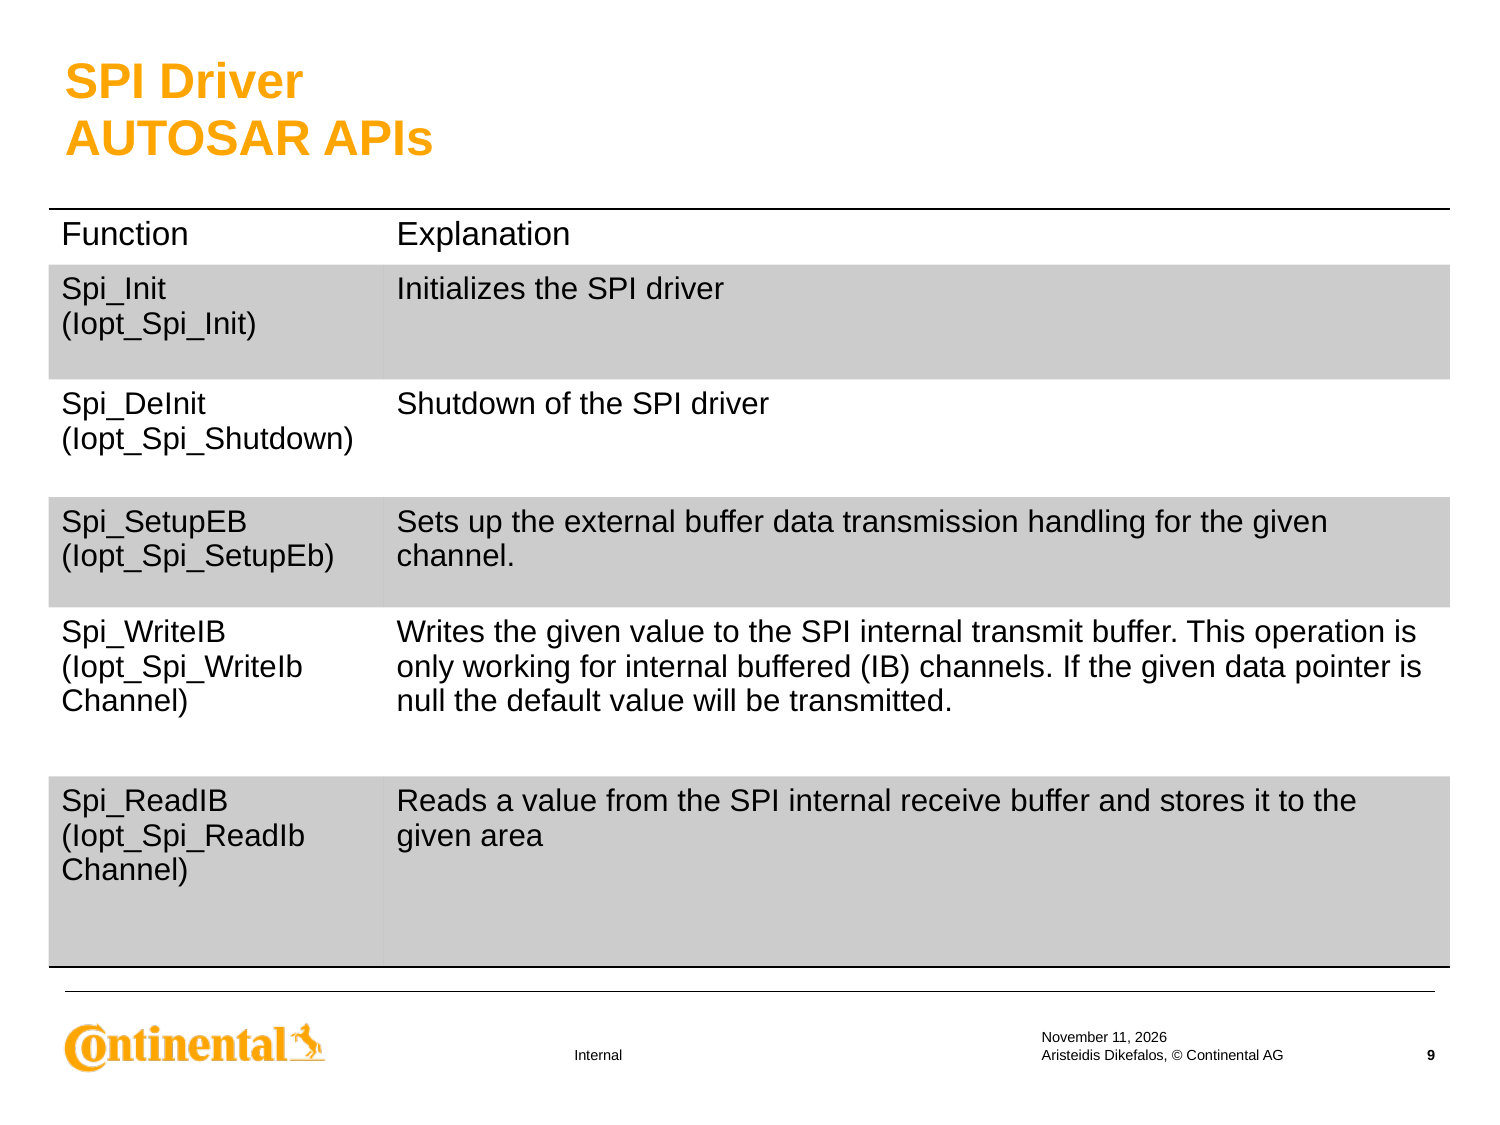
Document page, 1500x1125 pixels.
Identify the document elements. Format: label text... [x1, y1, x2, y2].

table_cell Shutdown of the SPI driver [384, 379, 1450, 497]
table_cell Spi_ReadIB (Iopt_Spi_ReadIb Channel) [49, 776, 384, 966]
table_header Function [49, 210, 384, 265]
table_cell Spi_SetupEB (Iopt_Spi_SetupEb) [49, 497, 384, 607]
footer Aristeidis Dikefalos, © Continental AG [1041, 1045, 1371, 1071]
table_cell Spi_Init (Iopt_Spi_Init) [49, 265, 384, 379]
table_cell Sets up the external buffer data transmission handling for the given channel. [384, 497, 1450, 607]
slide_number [1041, 1021, 1371, 1045]
table_cell Initializes the SPI driver [384, 265, 1450, 379]
title SPI Driver AUTOSAR APIs [64, 48, 1436, 167]
table_cell Spi_WriteIB (Iopt_Spi_WriteIb Channel) [49, 607, 384, 776]
table_cell Writes the given value to the SPI internal transmit buffer. This operation is only working for internal buffered (IB) channels. If the given data pointer is null the default value will be transmitted. [384, 607, 1450, 776]
table_header Explanation [384, 210, 1450, 265]
slide_number 9 [1376, 1045, 1436, 1071]
table_cell Spi_DeInit (Iopt_Spi_Shutdown) [49, 379, 384, 497]
table_cell Reads a value from the SPI internal receive buffer and stores it to the given area [384, 776, 1450, 966]
